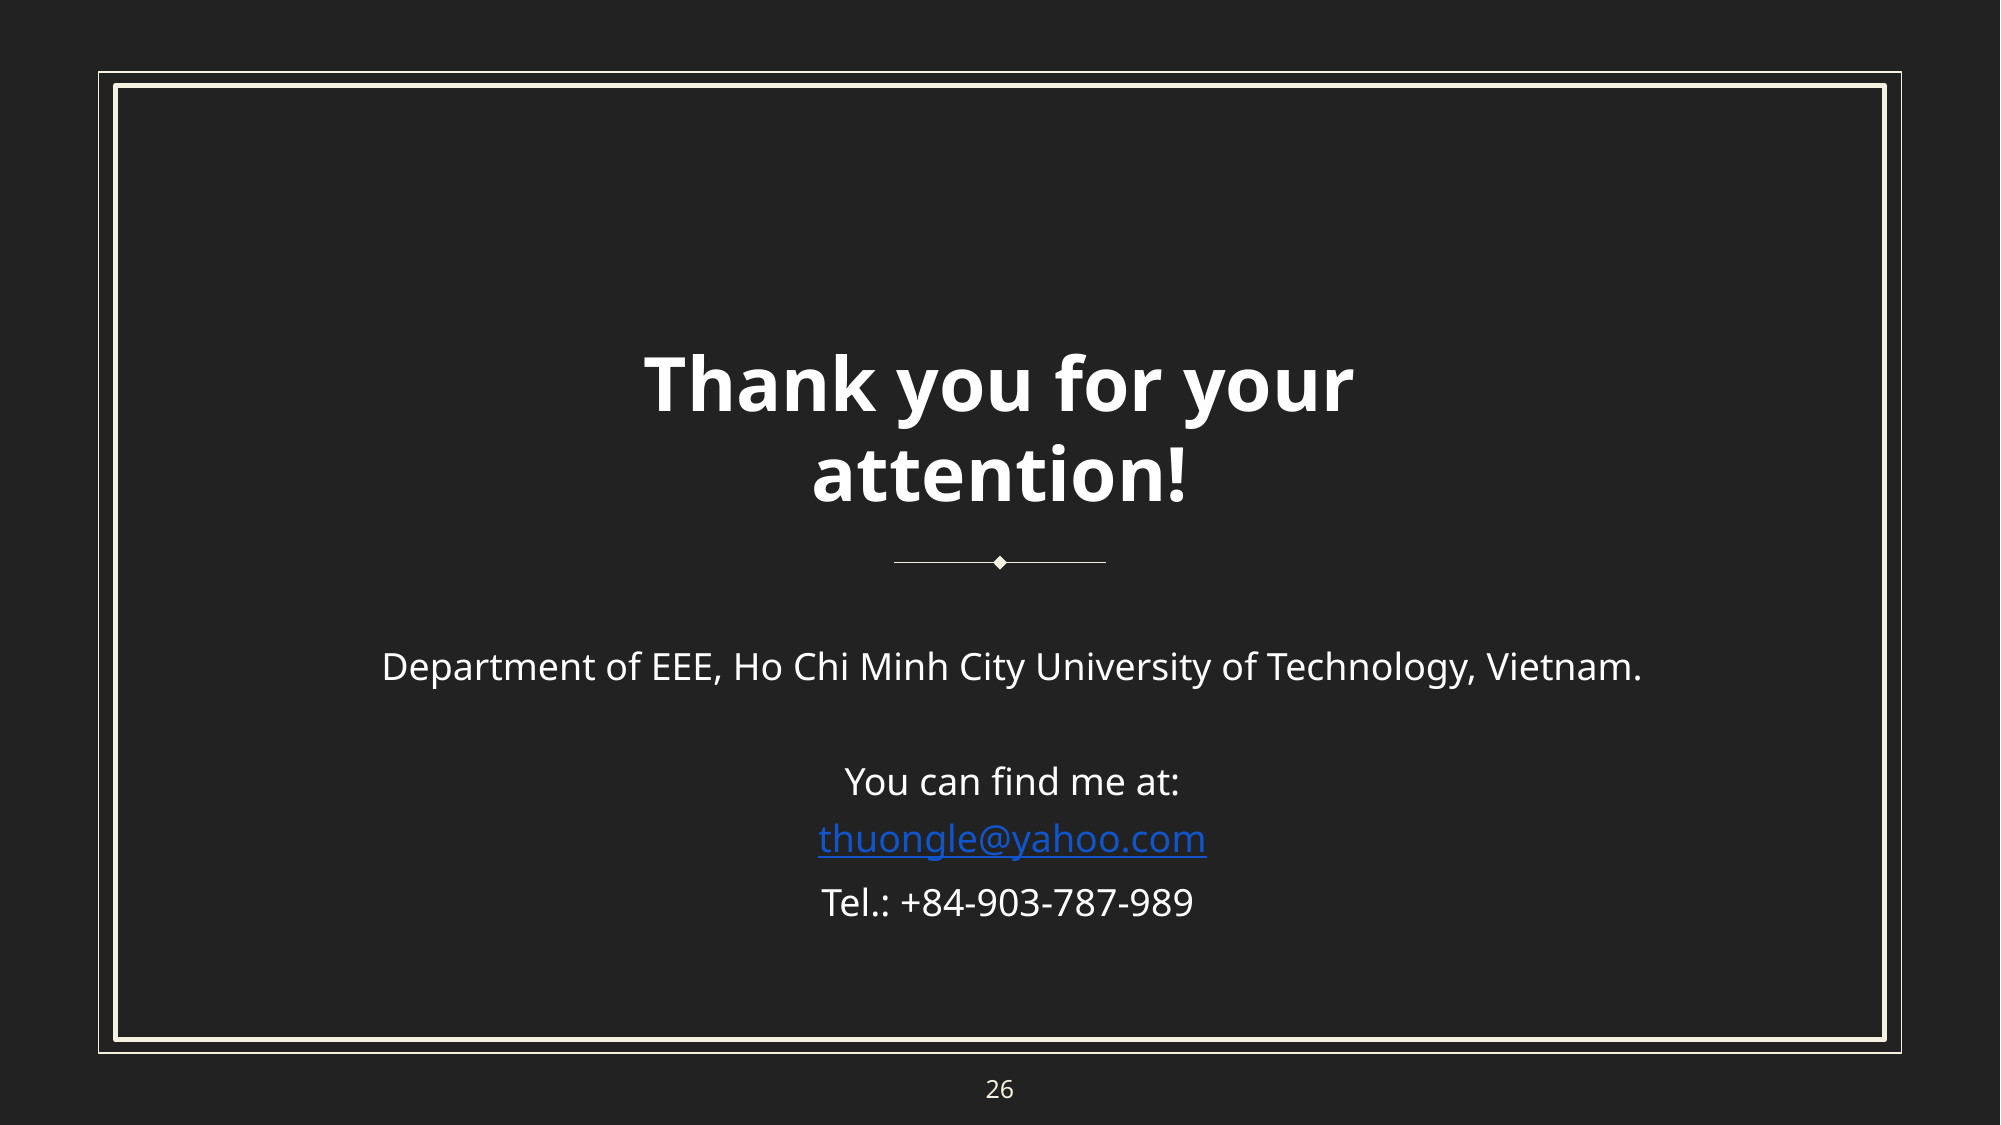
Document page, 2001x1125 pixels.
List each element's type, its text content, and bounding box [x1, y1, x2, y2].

text_box Department of EEE, Ho Chi Minh City University of Technology, Vietnam. You can find me at: thuongle@yahoo.com Tel.: +84-903-787-989 [362, 627, 1663, 994]
slide_number 26 [954, 1058, 1045, 1125]
subtitle Thank you for your attention! [459, 321, 1541, 493]
text_box [994, 555, 1006, 561]
